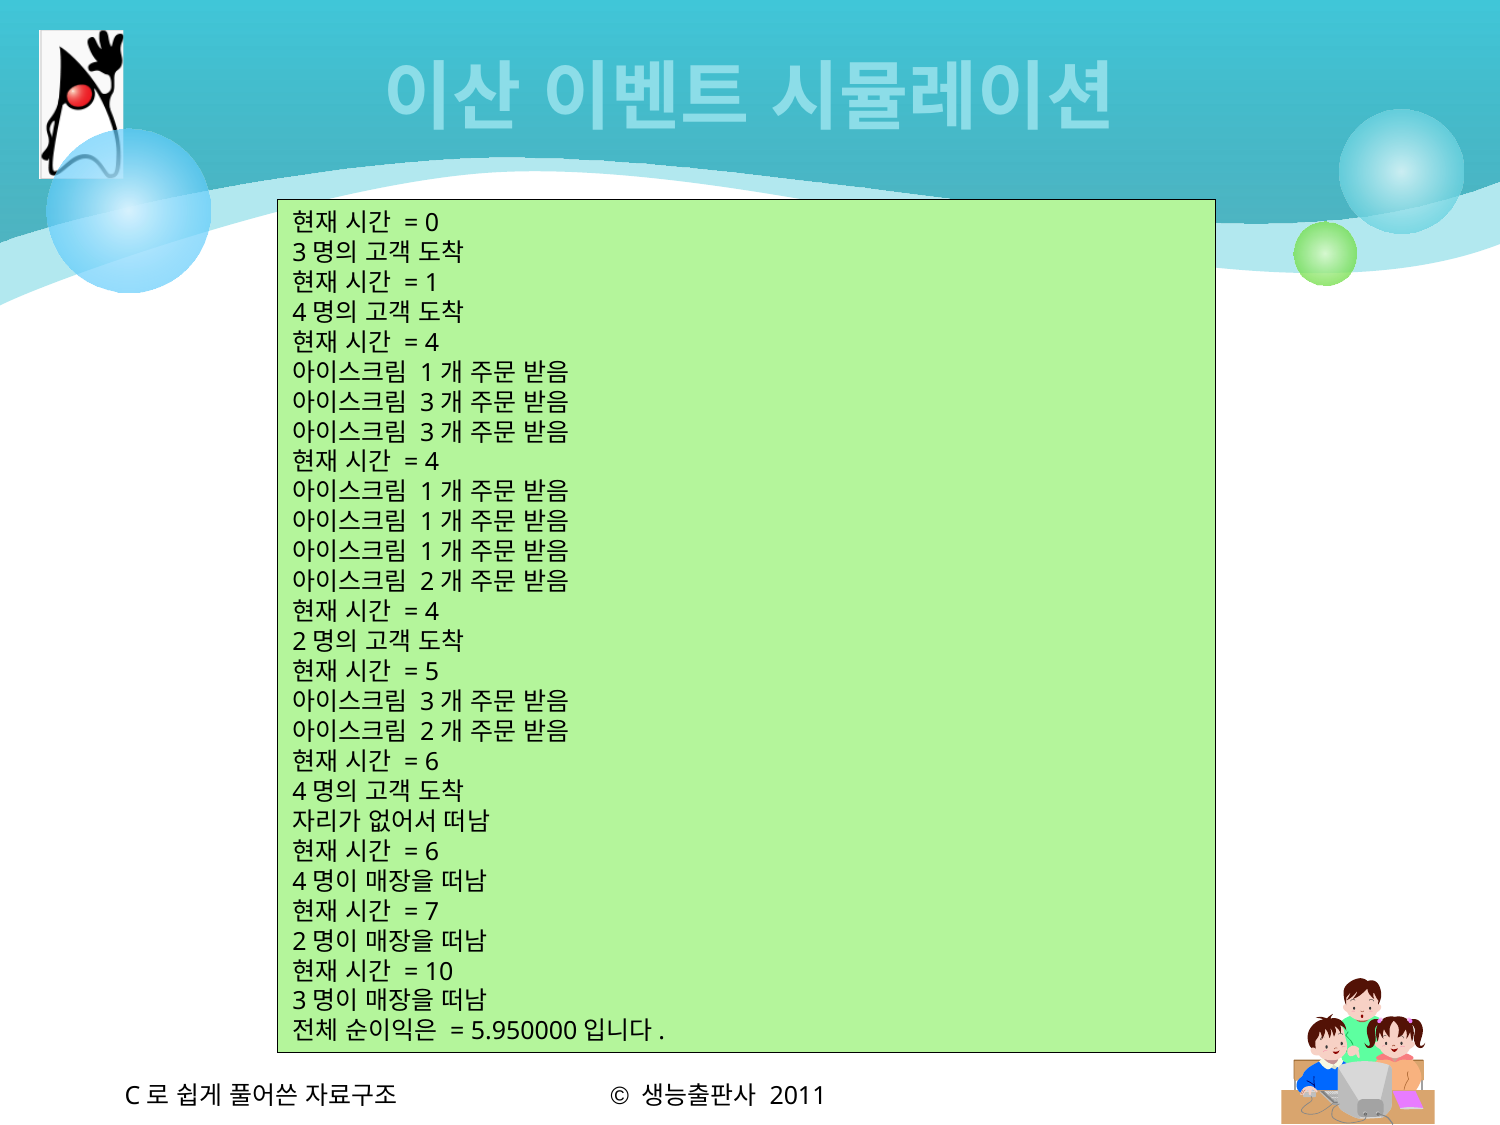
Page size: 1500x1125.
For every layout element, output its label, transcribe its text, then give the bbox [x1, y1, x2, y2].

title 이산 이벤트 시뮬레이션 [75, 0, 1425, 188]
text_box 현재 시간 = 0 3명의 고객 도착 현재 시간 = 1 4명의 고객 도착 현재 시간 = 4 아이스크림 1개 주문 받음 아이스크림 3개 주문 받음 아이스크림 3개 주문 받음 현재 시간 = 4 아이스크림 1개 주문 받음 아이스크림 1개 주문 받음 아이스크림 1개 주문 받음 아이스크림 2개 주문 받음 현재 시간 = 4 2명의 고객 도착 현재 시간 = 5 아이스크림 3개 주문 받음 아이스크림 2개 주문 받음 현재 시간 = 6 4명의 고객 도착 자리가 없어서 떠남 현재 시간 = 6 4명이 매장을 떠남 현재 시간 = 7 2명이 매장을 떠남 현재 시간 = 10 3명이 매장을 떠남 전체 순이익은 = 5.950000입니다. [277, 199, 1216, 1053]
picture [39, 30, 75, 179]
